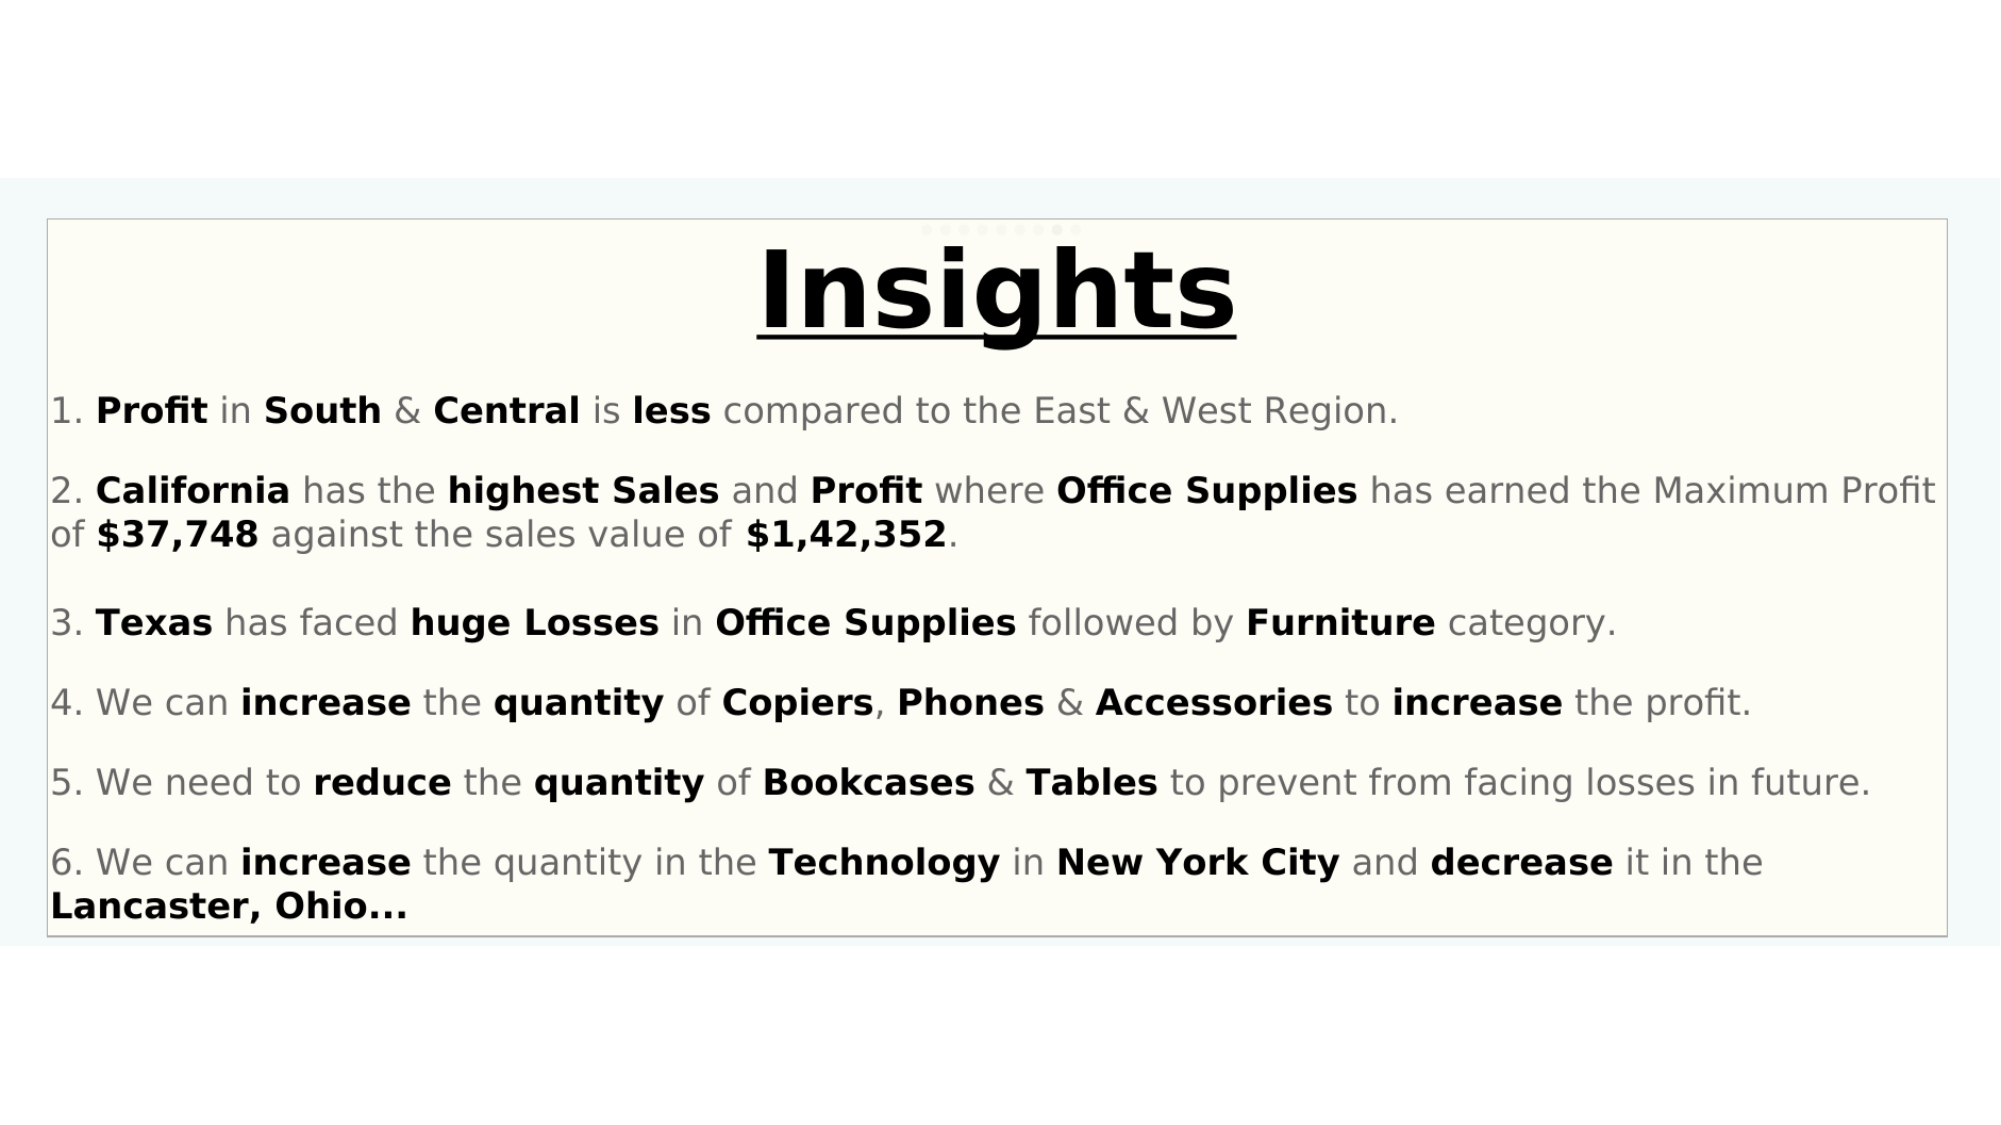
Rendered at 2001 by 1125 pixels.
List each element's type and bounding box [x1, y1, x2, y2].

picture [0, 178, 2000, 946]
